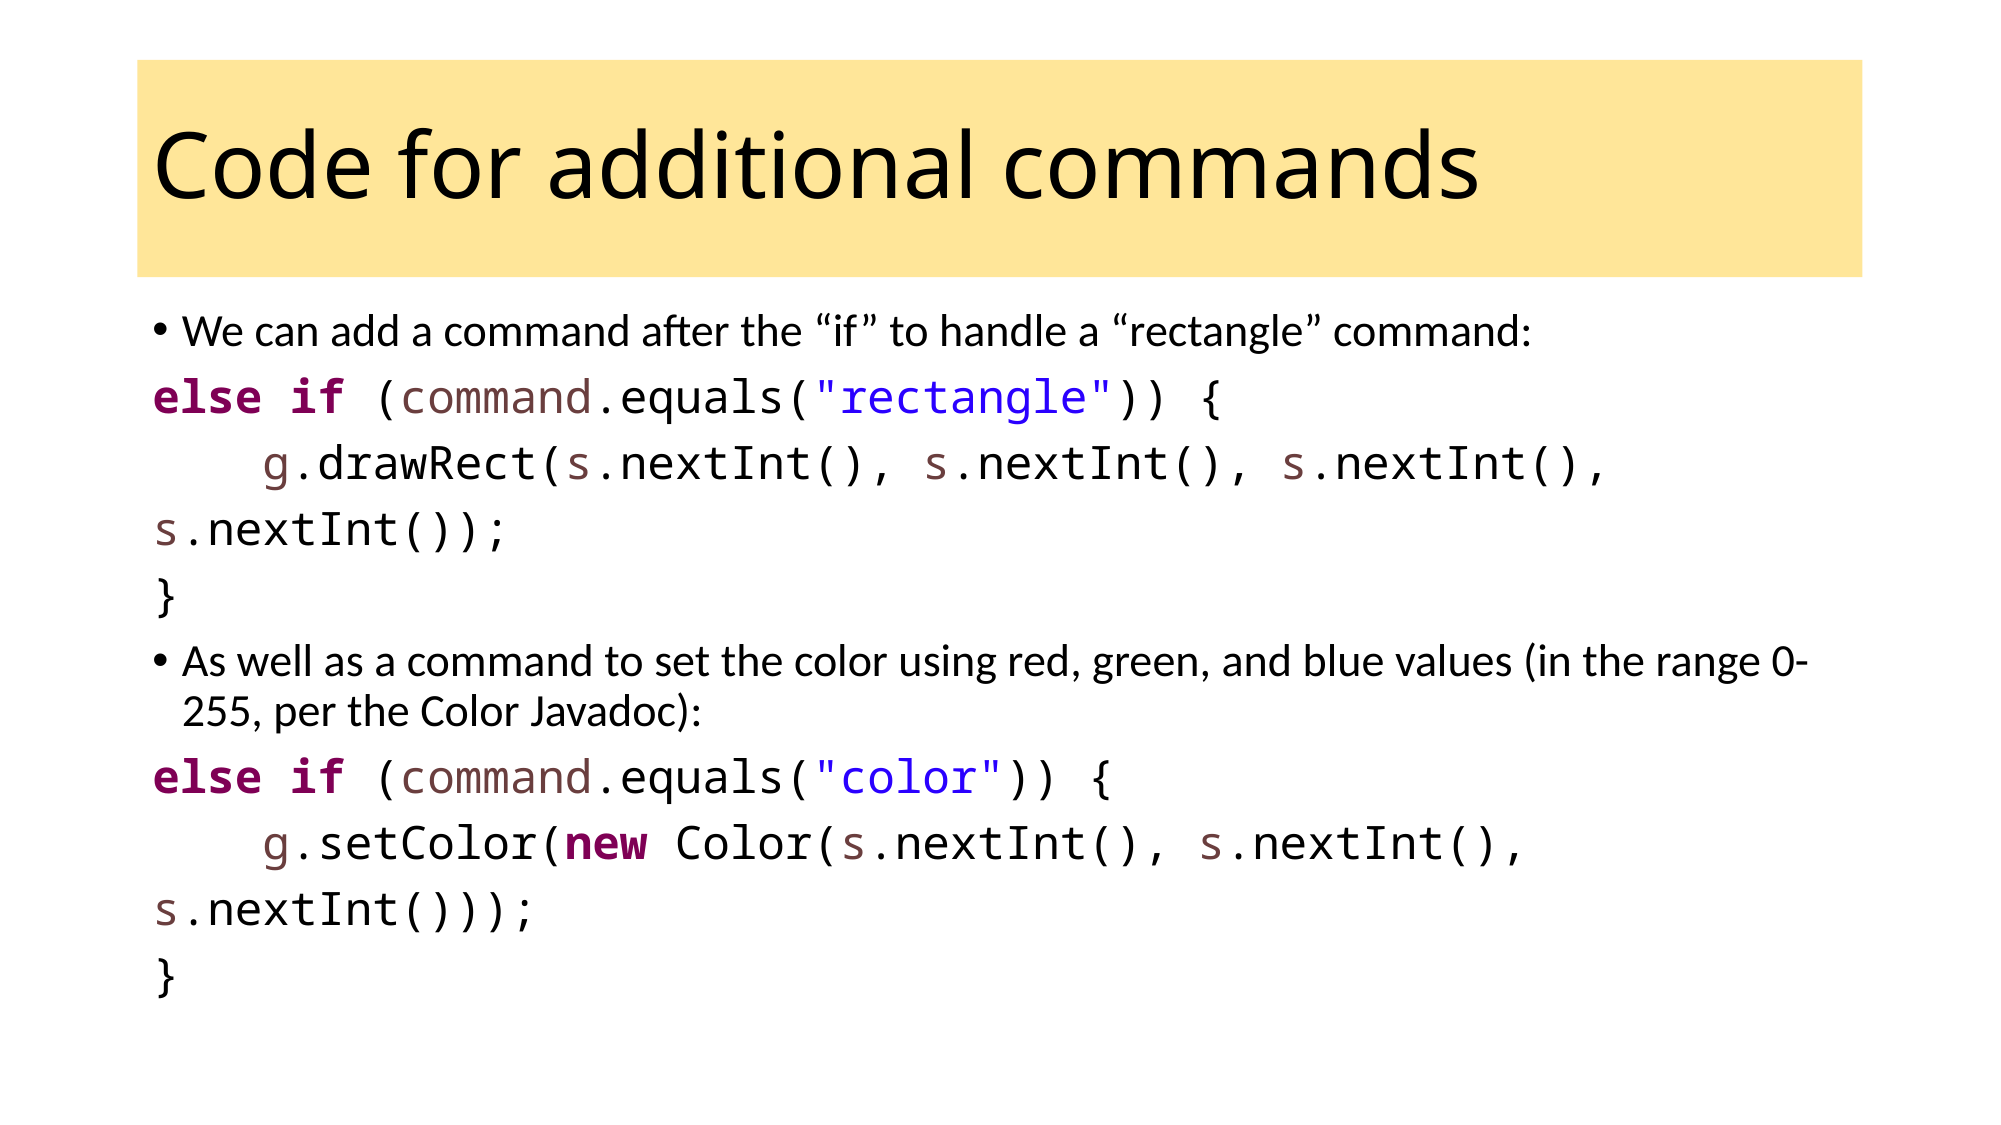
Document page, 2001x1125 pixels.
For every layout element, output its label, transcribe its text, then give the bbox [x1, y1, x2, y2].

text_box Code for additional commands [137, 59, 1863, 278]
text_box We can add a command after the “if” to handle a “rectangle” command: else if (command.equals("rectangle")) { g.drawRect(s.nextInt(), s.nextInt(), s.nextInt(), s.nextInt()); } As well as a command to set the color using red, green, and blue values (in the range 0-255, per the Color Javadoc): else if (command.equals("color")) { g.setColor(new Color(s.nextInt(), s.nextInt(), s.nextInt())); } [137, 299, 1863, 1014]
